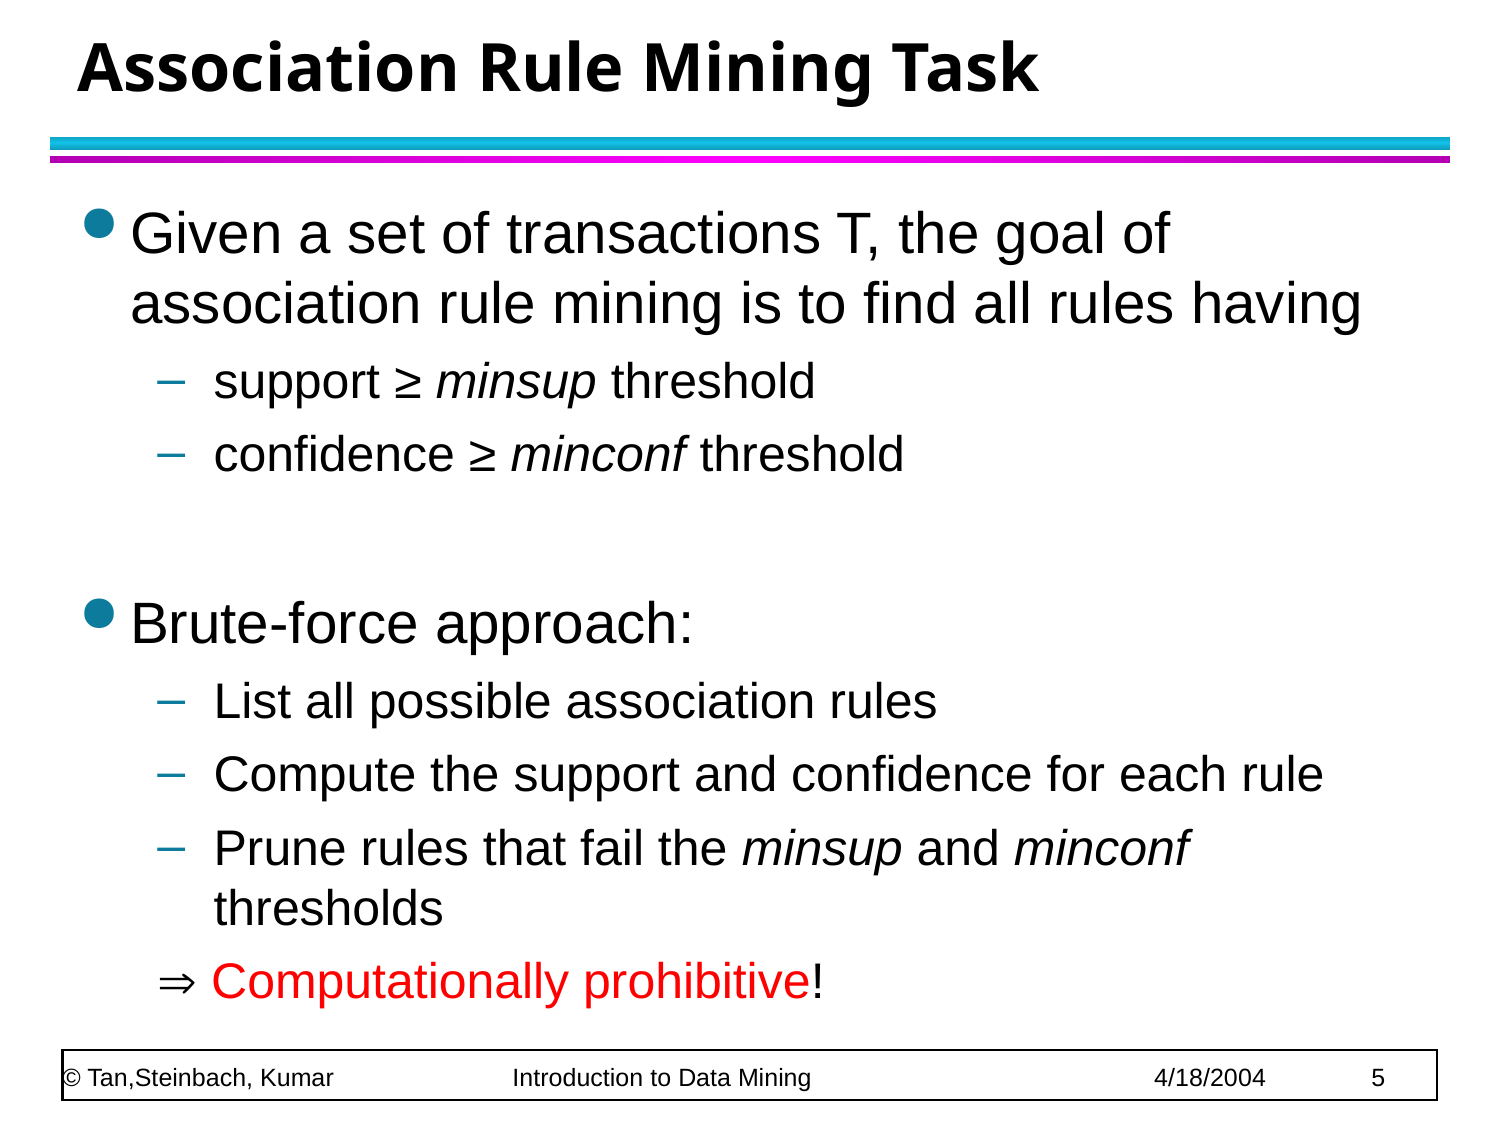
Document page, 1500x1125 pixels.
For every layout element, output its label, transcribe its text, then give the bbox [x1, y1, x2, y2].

title Association Rule Mining Task [62, 24, 1421, 113]
list Given a set of transactions T, the goal of association rule mining is to find all rules having support ≥ minsup threshold confidence ≥ minconf threshold Brute-force approach: List all possible association rules Compute the support and confidence for each rule Prune rules that fail the minsup and minconf thresholds  Computationally prohibitive! [67, 187, 1432, 1038]
